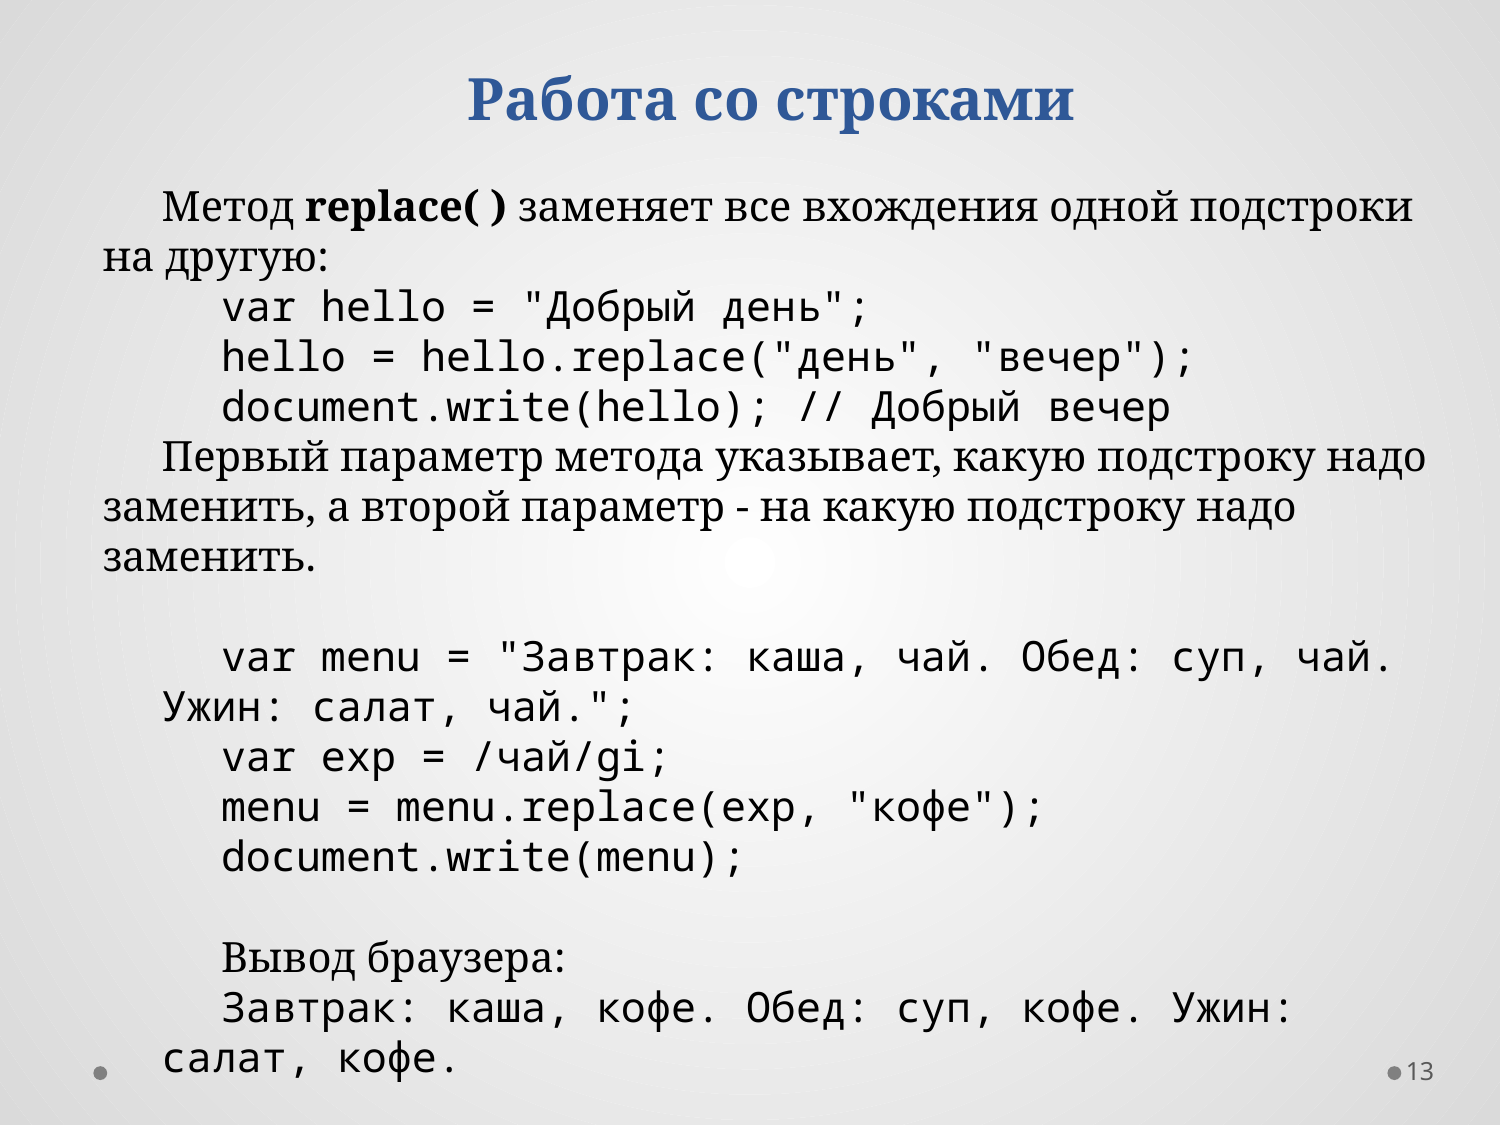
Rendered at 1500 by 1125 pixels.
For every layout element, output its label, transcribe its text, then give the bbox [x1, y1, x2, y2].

text_box Метод replace( ) заменяет все вхождения одной подстроки на другую: var hello = "Добрый день"; hello = hello.replace("день", "вечер"); document.write(hello); // Добрый вечер Первый параметр метода указывает, какую подстроку надо заменить, а второй параметр - на какую подстроку надо заменить. var menu = "Завтрак: каша, чай. Обед: суп, чай. Ужин: салат, чай."; var exp = /чай/gi; menu = menu.replace(exp, "кофе"); document.write(menu); Вывод браузера: Завтрак: каша, кофе. Обед: суп, кофе. Ужин: салат, кофе. [87, 172, 1452, 1088]
slide_number 13 [1401, 1042, 1494, 1103]
text_box Работа со строками [118, 54, 1424, 140]
